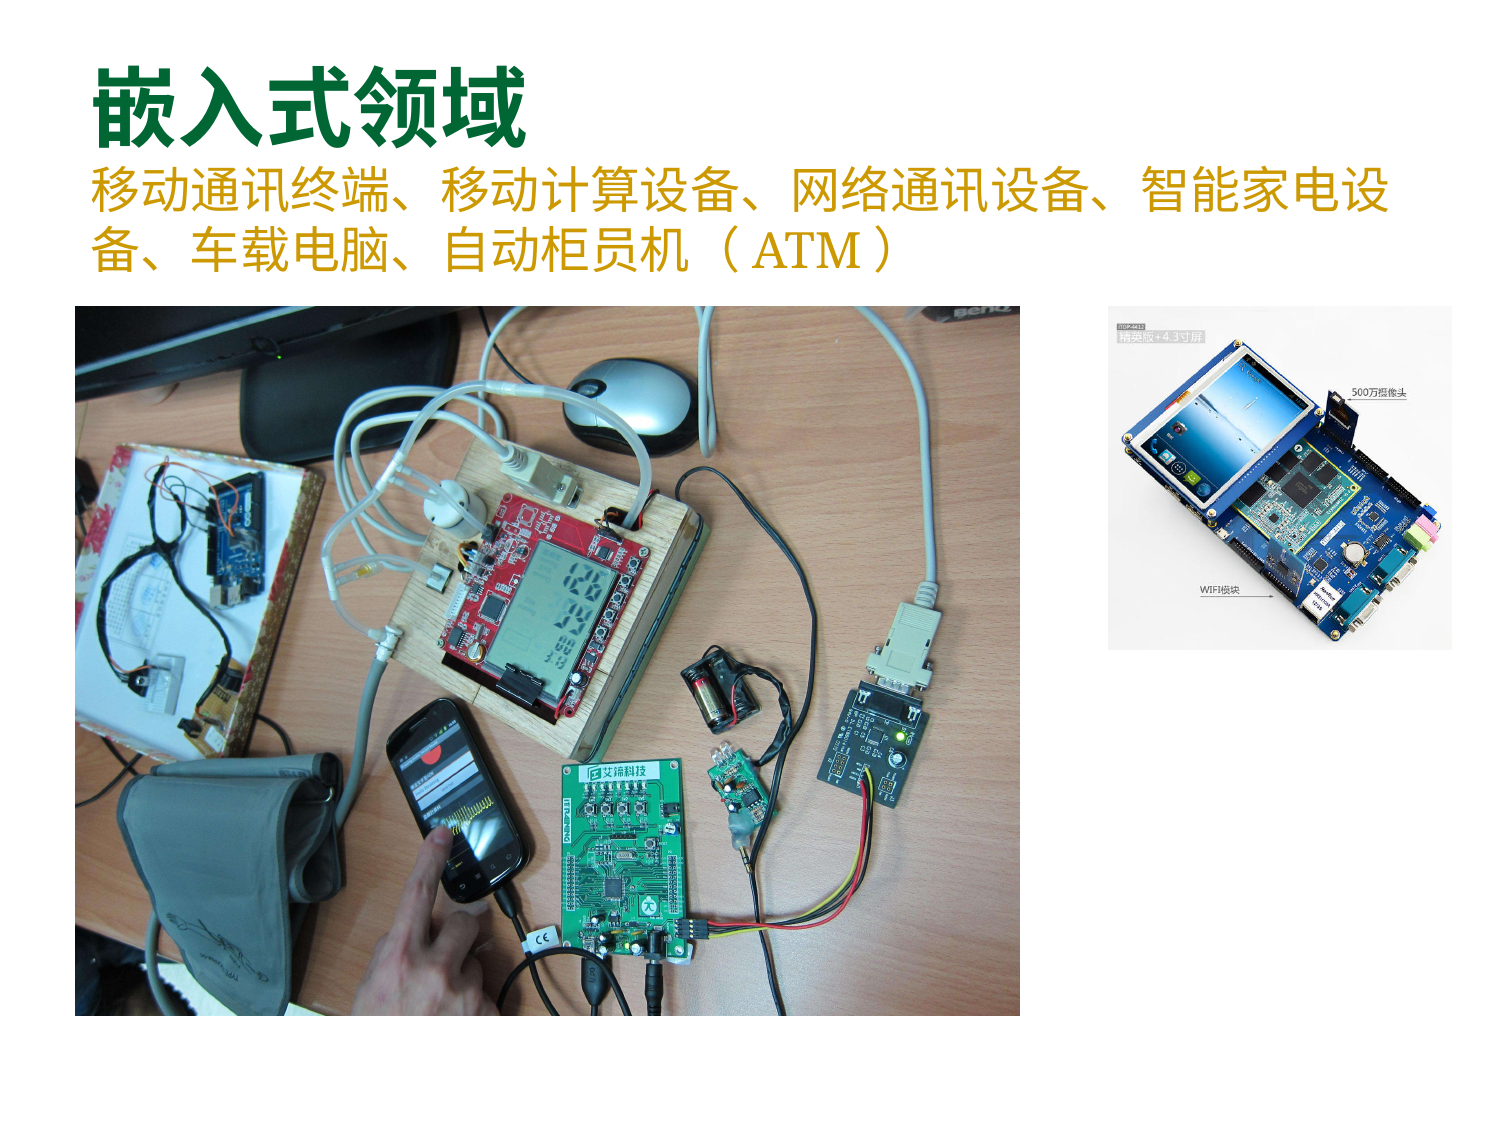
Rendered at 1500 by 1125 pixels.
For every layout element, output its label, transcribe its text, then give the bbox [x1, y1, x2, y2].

picture [74, 306, 1021, 1016]
title 嵌入式领域 移动通讯终端、移动计算设备、网络通讯设备、智能家电设备、车载电脑、自动柜员机（ATM） [75, 45, 1425, 307]
picture [1108, 306, 1452, 650]
